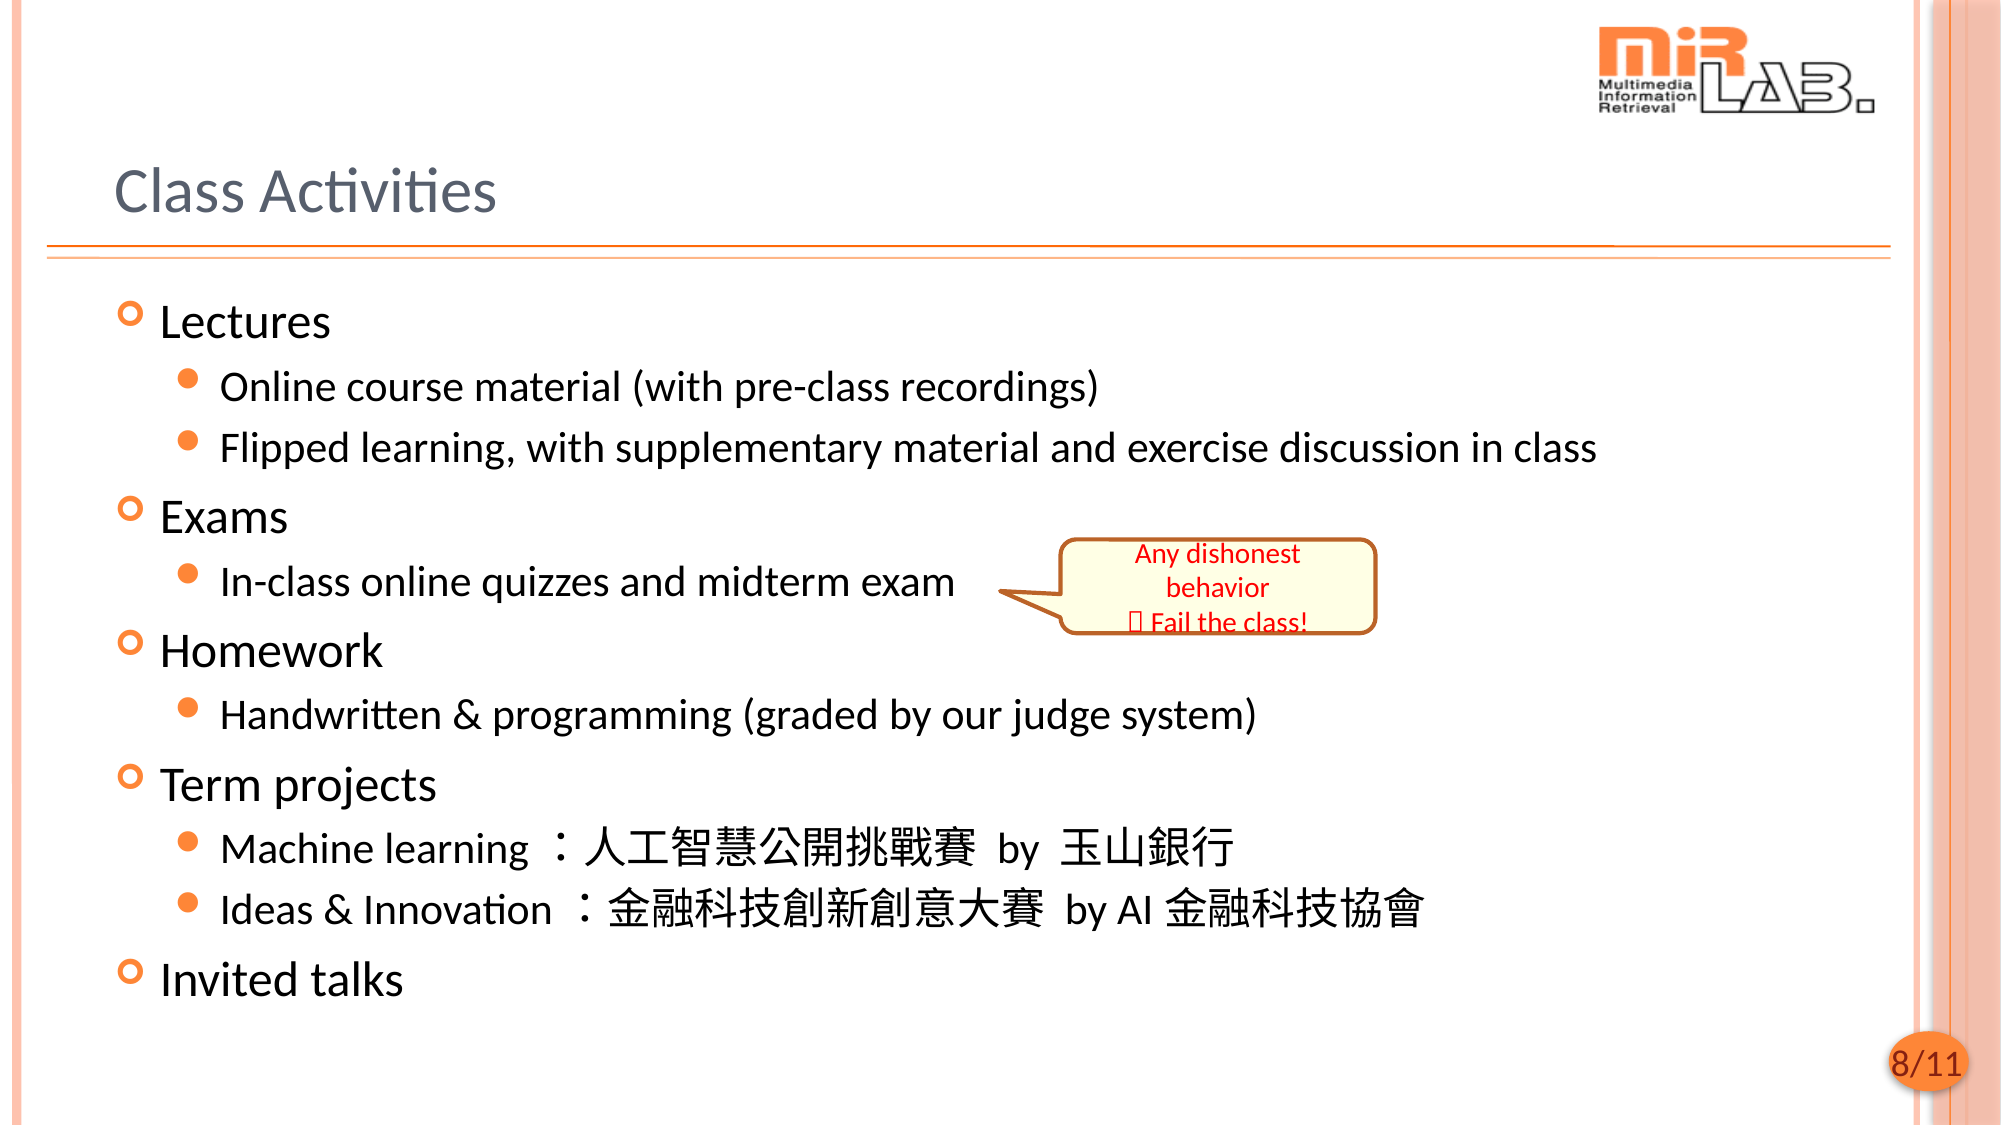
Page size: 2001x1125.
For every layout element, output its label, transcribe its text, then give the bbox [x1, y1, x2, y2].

title Class Activities [99, 45, 1734, 233]
picture [1593, 22, 1878, 118]
list Lectures Online course material (with pre-class recordings) Flipped learning, with supplementary material and exercise discussion in class Exams In-class online quizzes and midterm exam Homework Handwritten & programming (graded by our judge system) Term projects Machine learning：人工智慧公開挑戰賽 by 玉山銀行 Ideas & Innovation：金融科技創新創意大賽 by AI金融科技協會 Invited talks [99, 281, 1734, 1062]
text_box Any dishonest behavior  Fail the class! [998, 537, 1378, 636]
